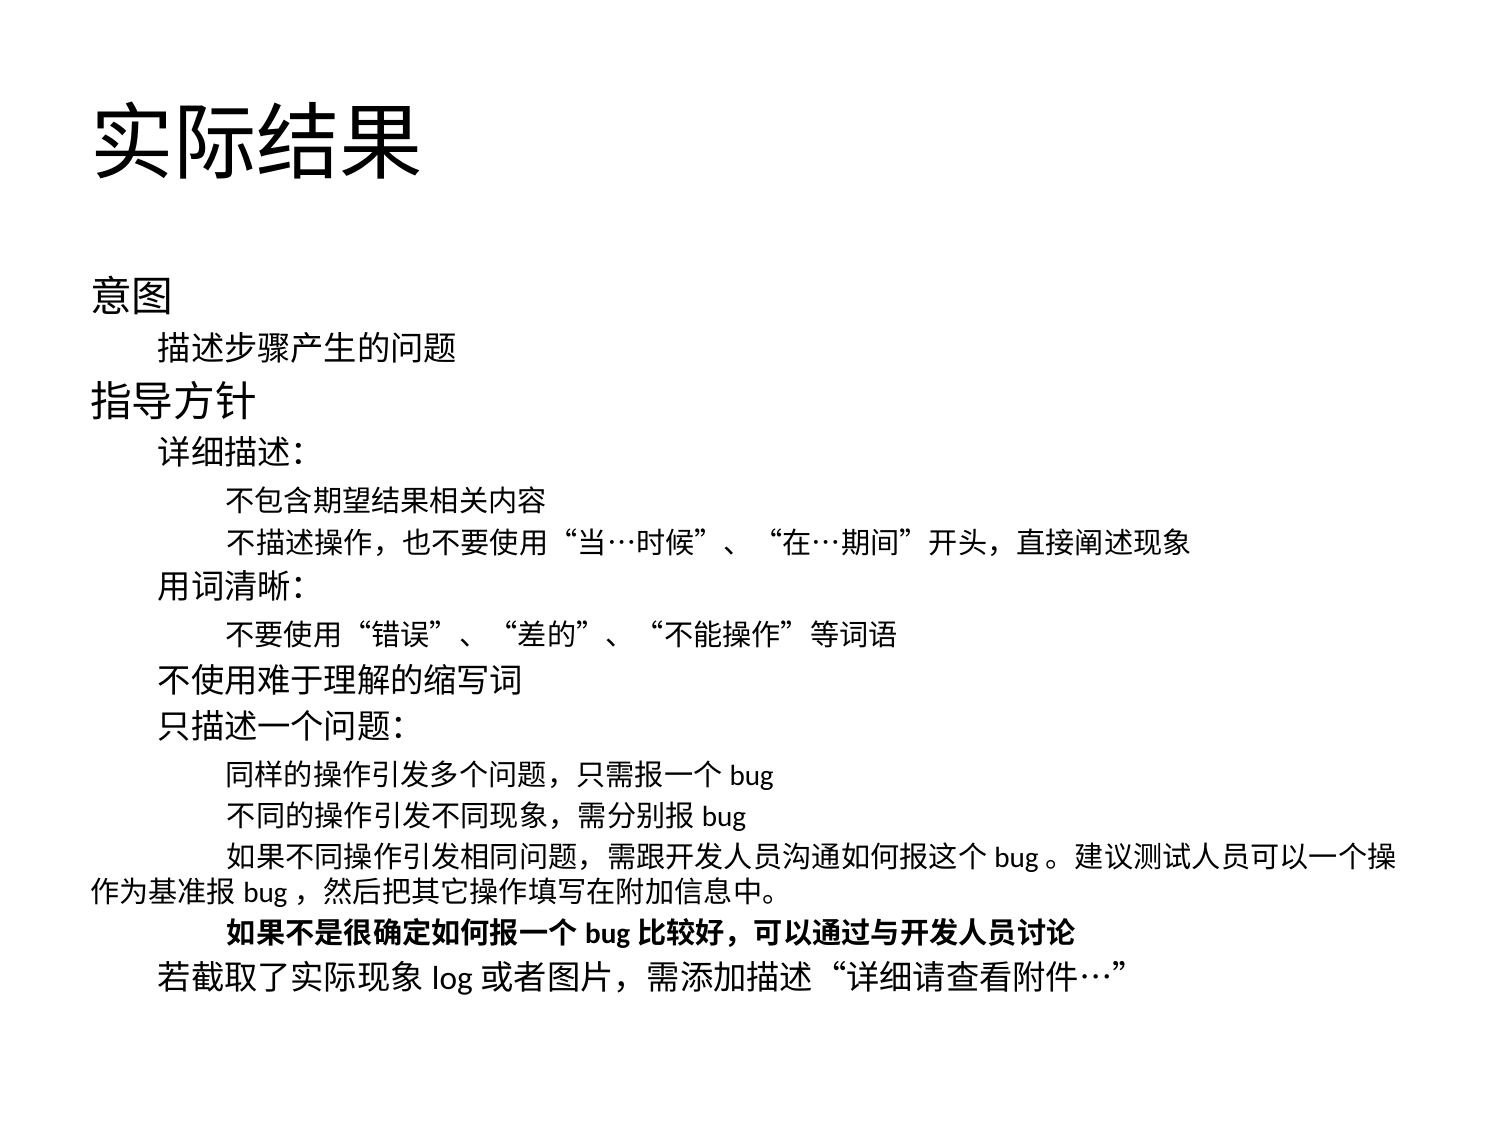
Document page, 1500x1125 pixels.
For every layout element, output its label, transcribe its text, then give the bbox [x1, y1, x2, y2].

title 实际结果 [75, 45, 1425, 233]
list 意图 描述步骤产生的问题 指导方针 详细描述： 不包含期望结果相关内容 不描述操作，也不要使用“当…时候”、“在…期间”开头，直接阐述现象 用词清晰： 不要使用“错误”、“差的”、“不能操作”等词语 不使用难于理解的缩写词 只描述一个问题： 同样的操作引发多个问题，只需报一个bug 不同的操作引发不同现象，需分别报bug 如果不同操作引发相同问题，需跟开发人员沟通如何报这个bug。建议测试人员可以一个操作为基准报bug，然后把其它操作填写在附加信息中。 如果不是很确定如何报一个bug比较好，可以通过与开发人员讨论 若截取了实际现象log或者图片，需添加描述“详细请查看附件…” [75, 262, 1425, 1005]
